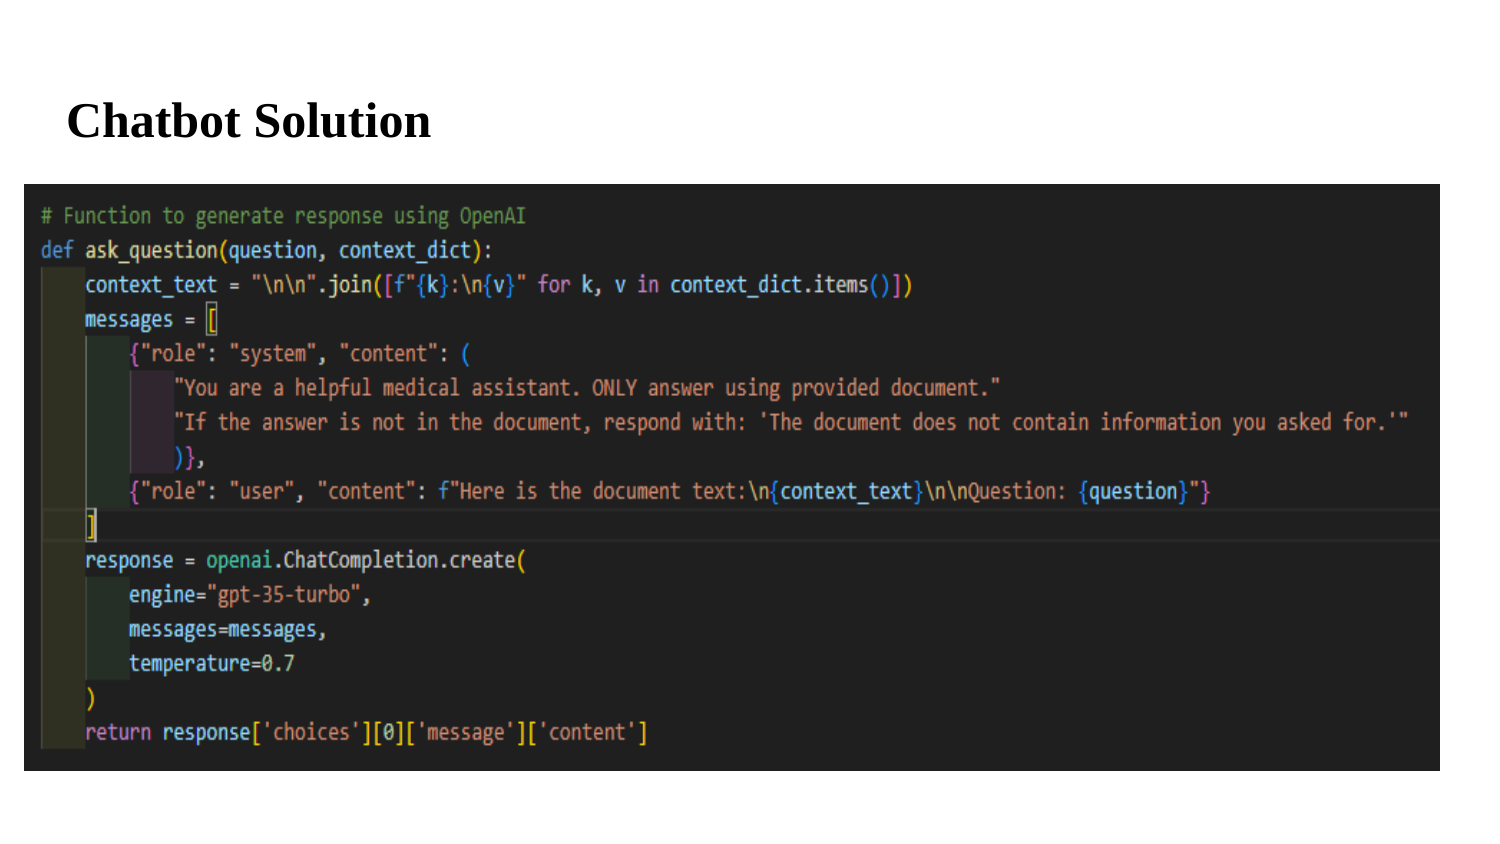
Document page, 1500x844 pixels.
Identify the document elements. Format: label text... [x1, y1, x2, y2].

picture [24, 183, 1440, 771]
title Chatbot Solution [51, 72, 1449, 167]
